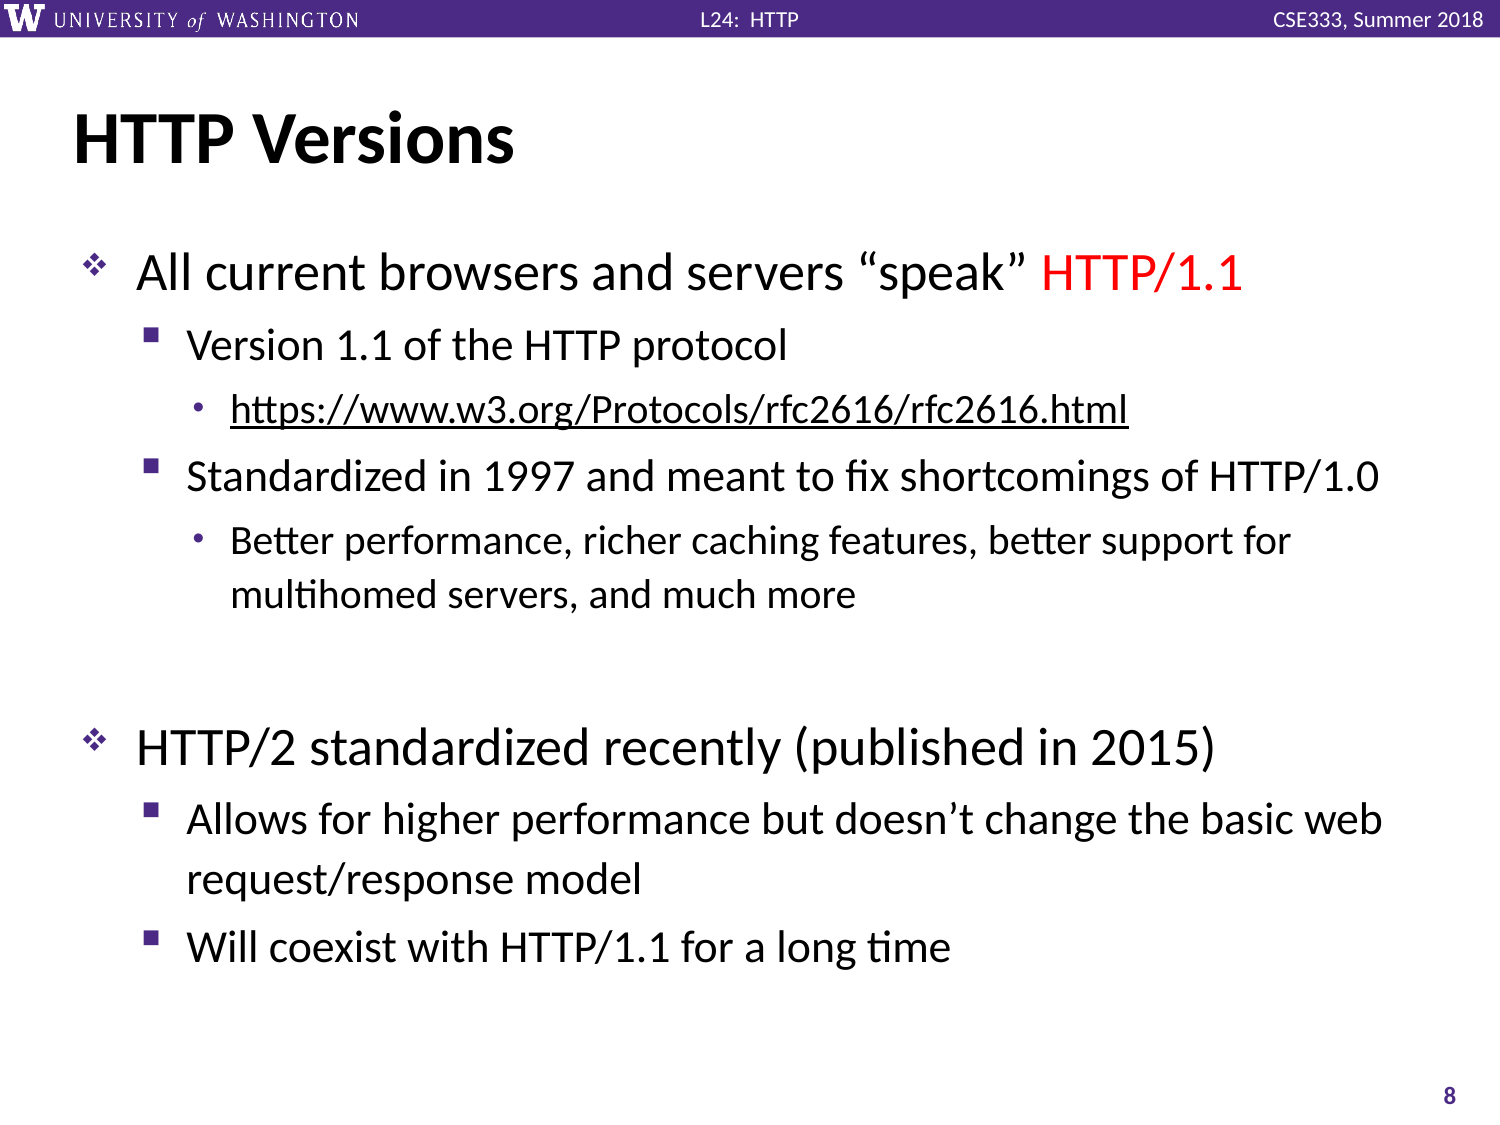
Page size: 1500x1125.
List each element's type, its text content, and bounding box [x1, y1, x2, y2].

title HTTP Versions [58, 71, 1438, 197]
picture [4, 4, 358, 32]
list All current browsers and servers “speak” HTTP/1.1 Version 1.1 of the HTTP protocol https://www.w3.org/Protocols/rfc2616/rfc2616.html Standardized in 1997 and meant to fix shortcomings of HTTP/1.0 Better performance, richer caching features, better support for multihomed servers, and much more HTTP/2 standardized recently (published in 2015) Allows for higher performance but doesn’t change the basic web request/response model Will coexist with HTTP/1.1 for a long time [64, 223, 1438, 1040]
slide_number 8 [1400, 1065, 1500, 1125]
